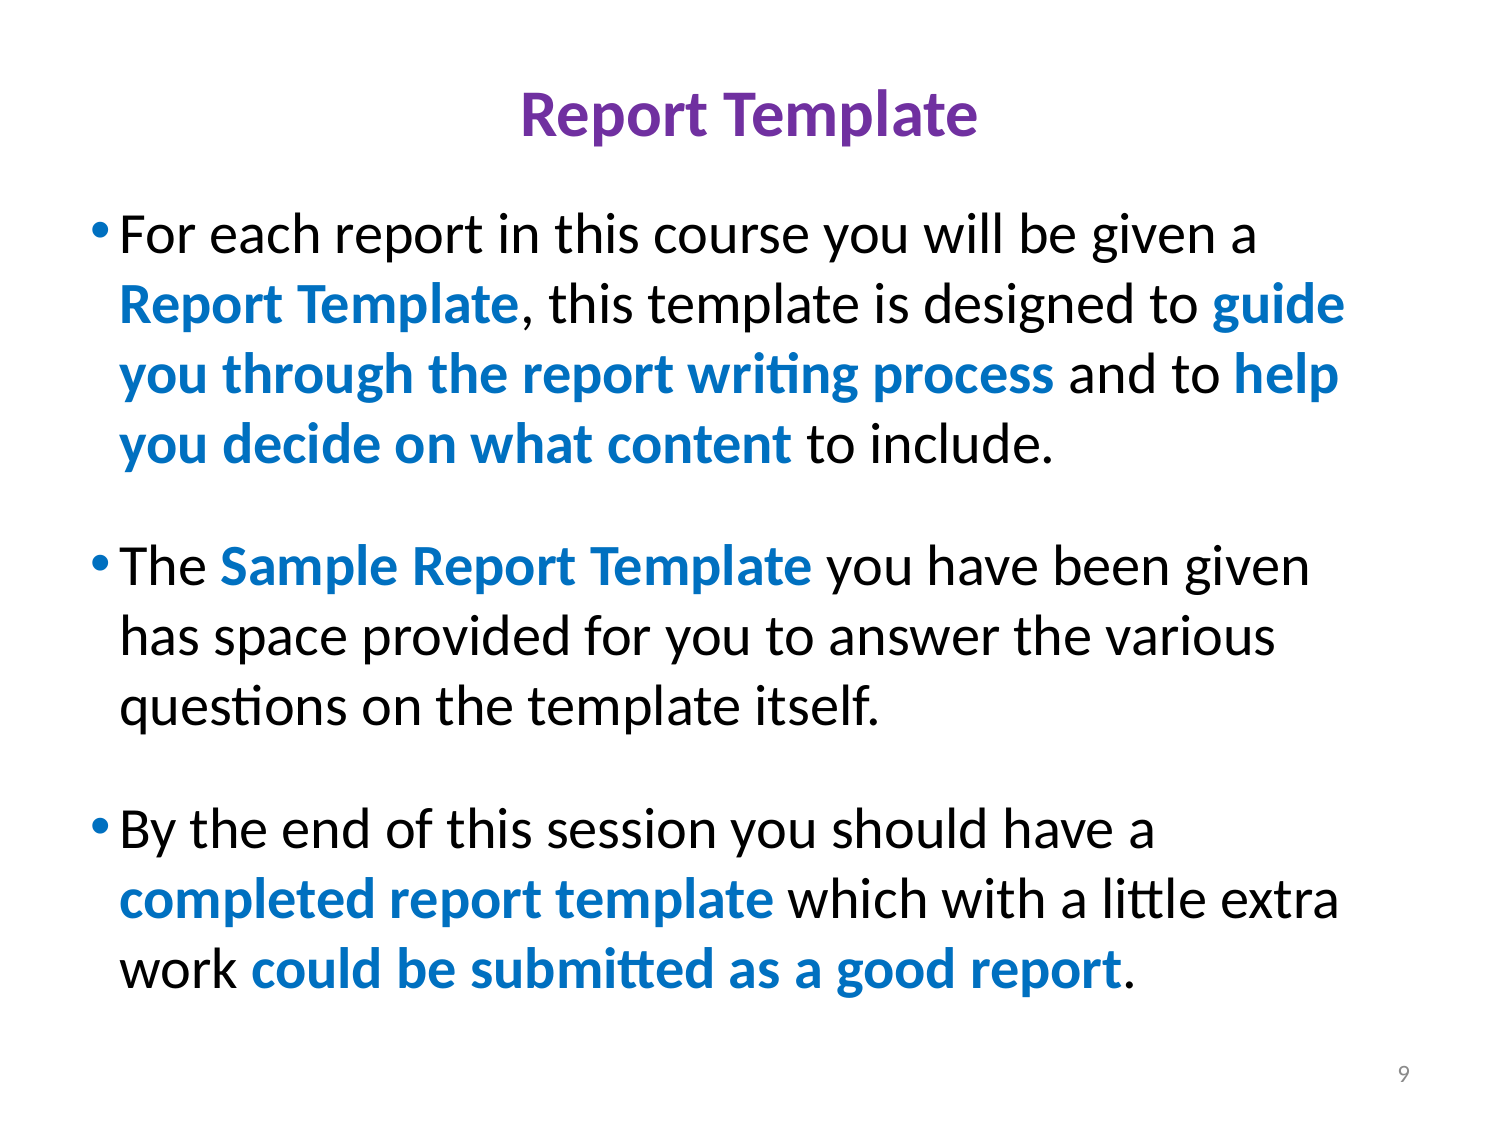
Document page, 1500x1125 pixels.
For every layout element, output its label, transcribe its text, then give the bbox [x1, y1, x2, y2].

slide_number 9 [1074, 1042, 1425, 1103]
subtitle For each report in this course you will be given a Report Template, this template is designed to guide you through the report writing process and to help you decide on what content to include. The Sample Report Template you have been given has space provided for you to answer the various questions on the template itself. By the end of this session you should have a completed report template which with a little extra work could be submitted as a good report. [75, 187, 1400, 775]
text_box Report Template [74, 45, 1425, 175]
